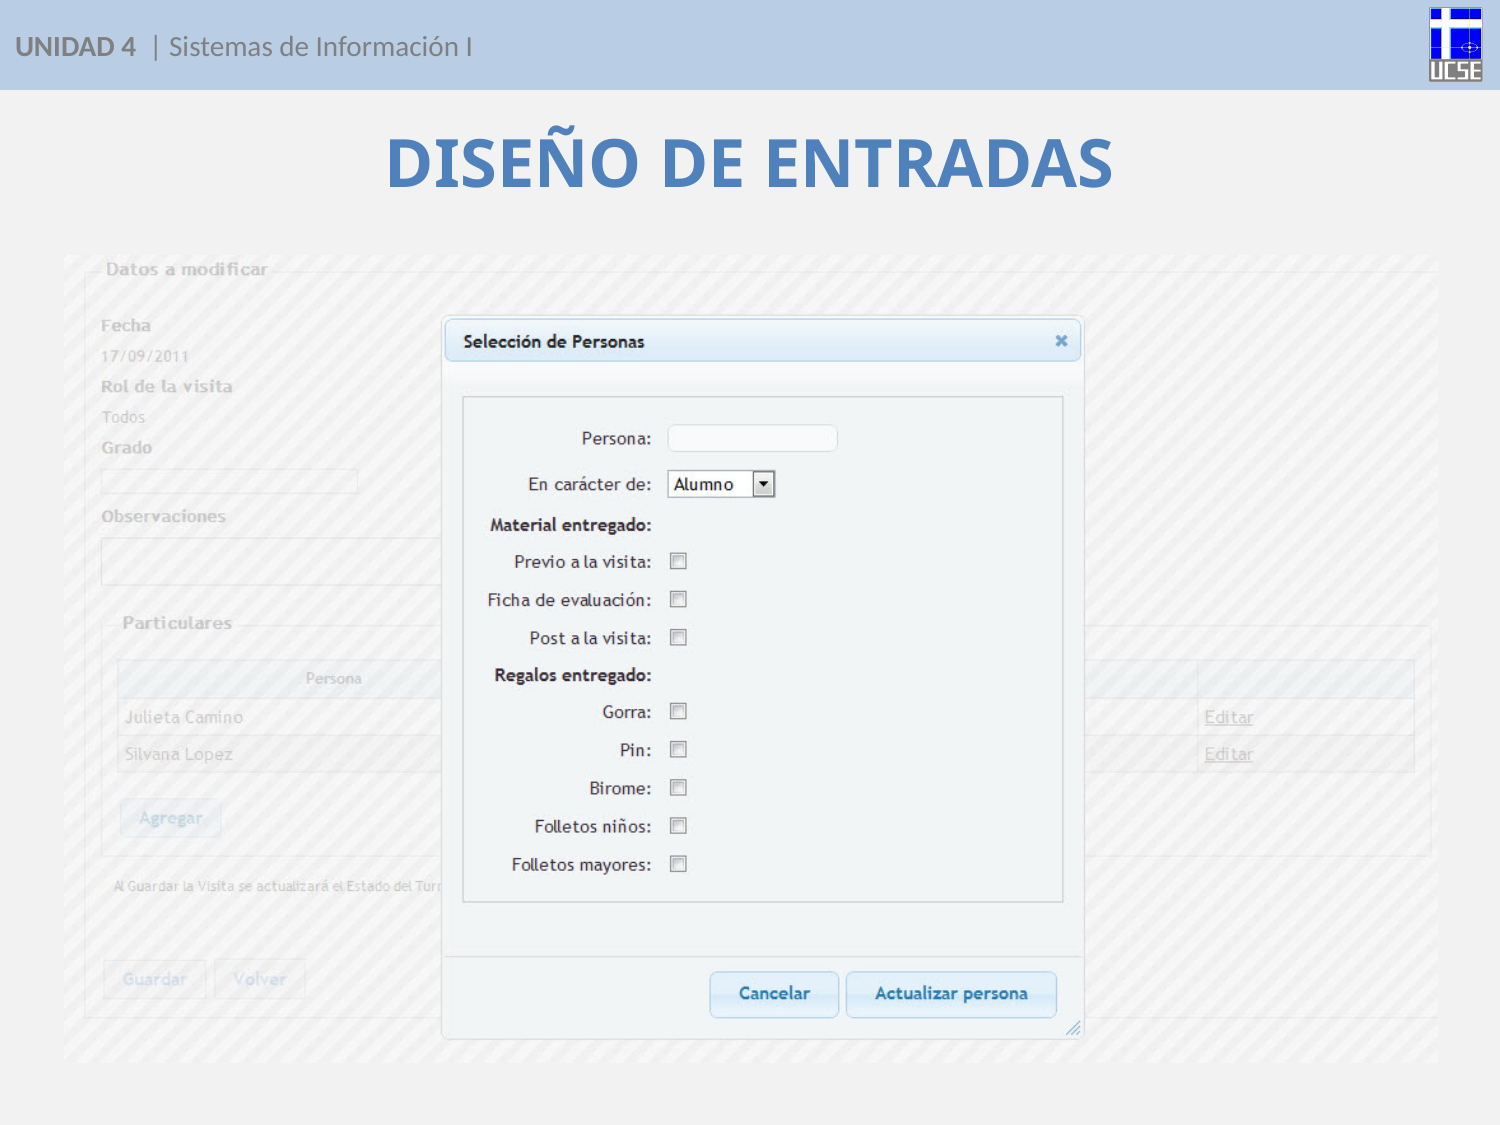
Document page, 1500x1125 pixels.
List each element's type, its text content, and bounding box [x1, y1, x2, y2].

subtitle DISEÑO DE ENTRADAS [29, 113, 1471, 1094]
picture [64, 255, 1438, 1064]
title UNIDAD 4 | Sistemas de Información I [0, 0, 1500, 90]
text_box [1429, 6, 1483, 82]
